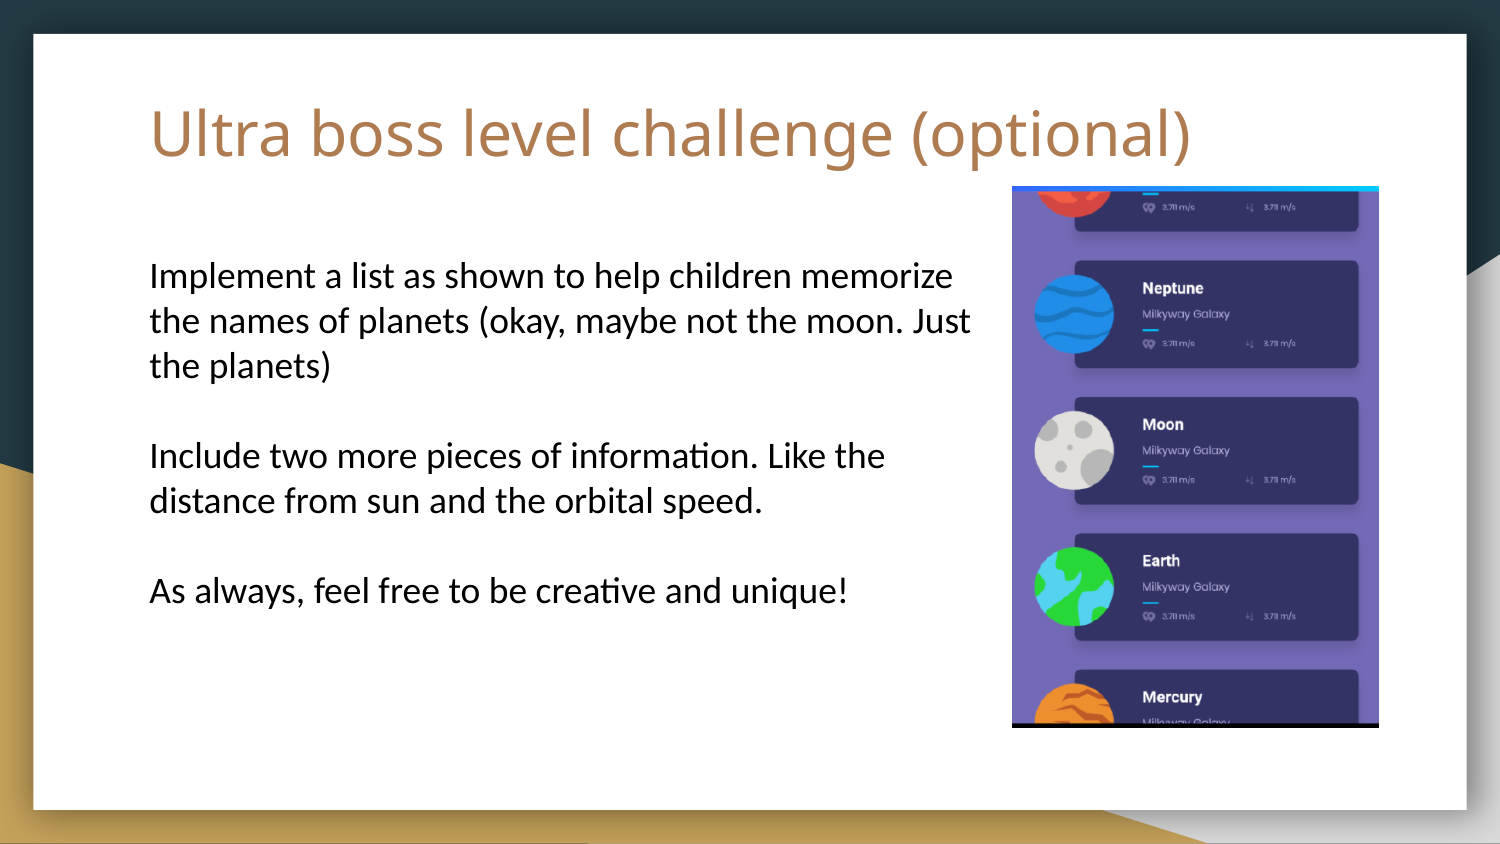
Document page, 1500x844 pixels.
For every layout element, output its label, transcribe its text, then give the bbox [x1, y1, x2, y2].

text_box Implement a list as shown to help children memorize the names of planets (okay, maybe not the moon. Just the planets) Include two more pieces of information. Like the distance from sun and the orbital speed. As always, feel free to be creative and unique! [134, 235, 998, 626]
title Ultra boss level challenge (optional) [134, 79, 1366, 236]
picture [1011, 185, 1379, 728]
